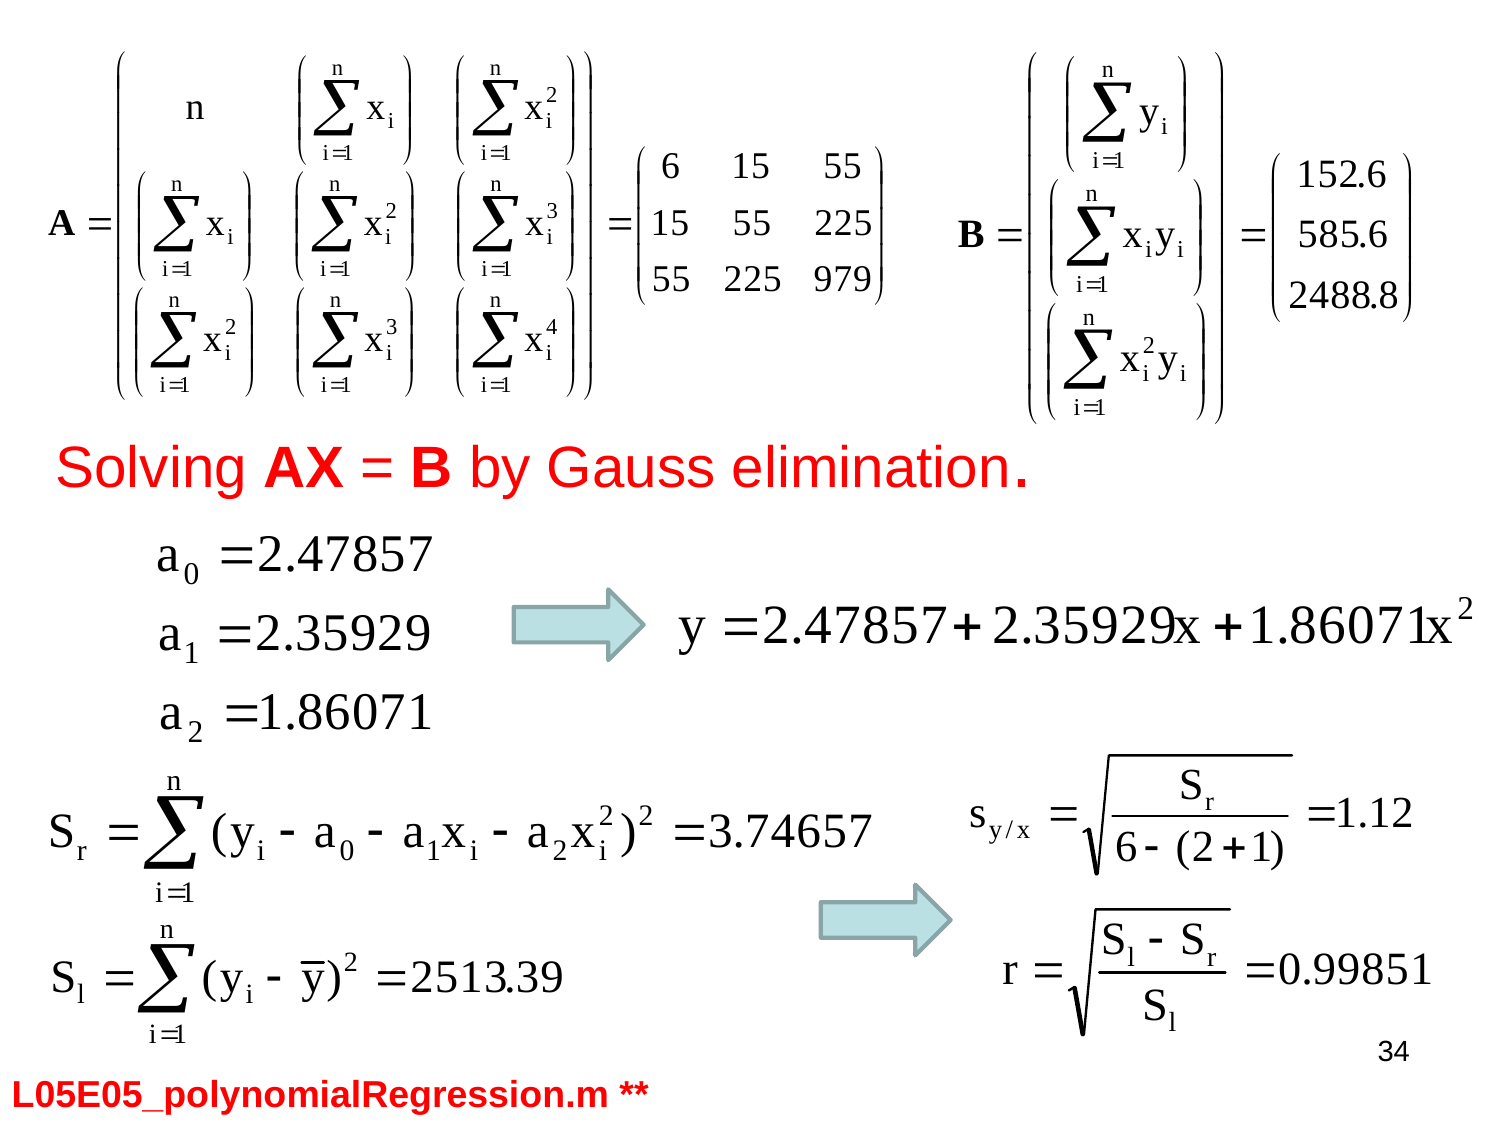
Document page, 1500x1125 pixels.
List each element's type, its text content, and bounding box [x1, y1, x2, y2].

text_box [818, 882, 953, 958]
slide_number 34 [1074, 1057, 1426, 1103]
text_box Solving AX = B by Gauss elimination. [41, 404, 1365, 510]
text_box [993, 896, 1434, 1049]
text_box L05E05_polynomialRegression.m ** [0, 1062, 747, 1123]
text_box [962, 742, 1421, 885]
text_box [950, 42, 1425, 433]
text_box [511, 587, 646, 663]
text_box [666, 577, 1487, 678]
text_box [40, 753, 880, 917]
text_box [43, 903, 573, 1058]
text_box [147, 518, 443, 752]
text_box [40, 42, 897, 409]
